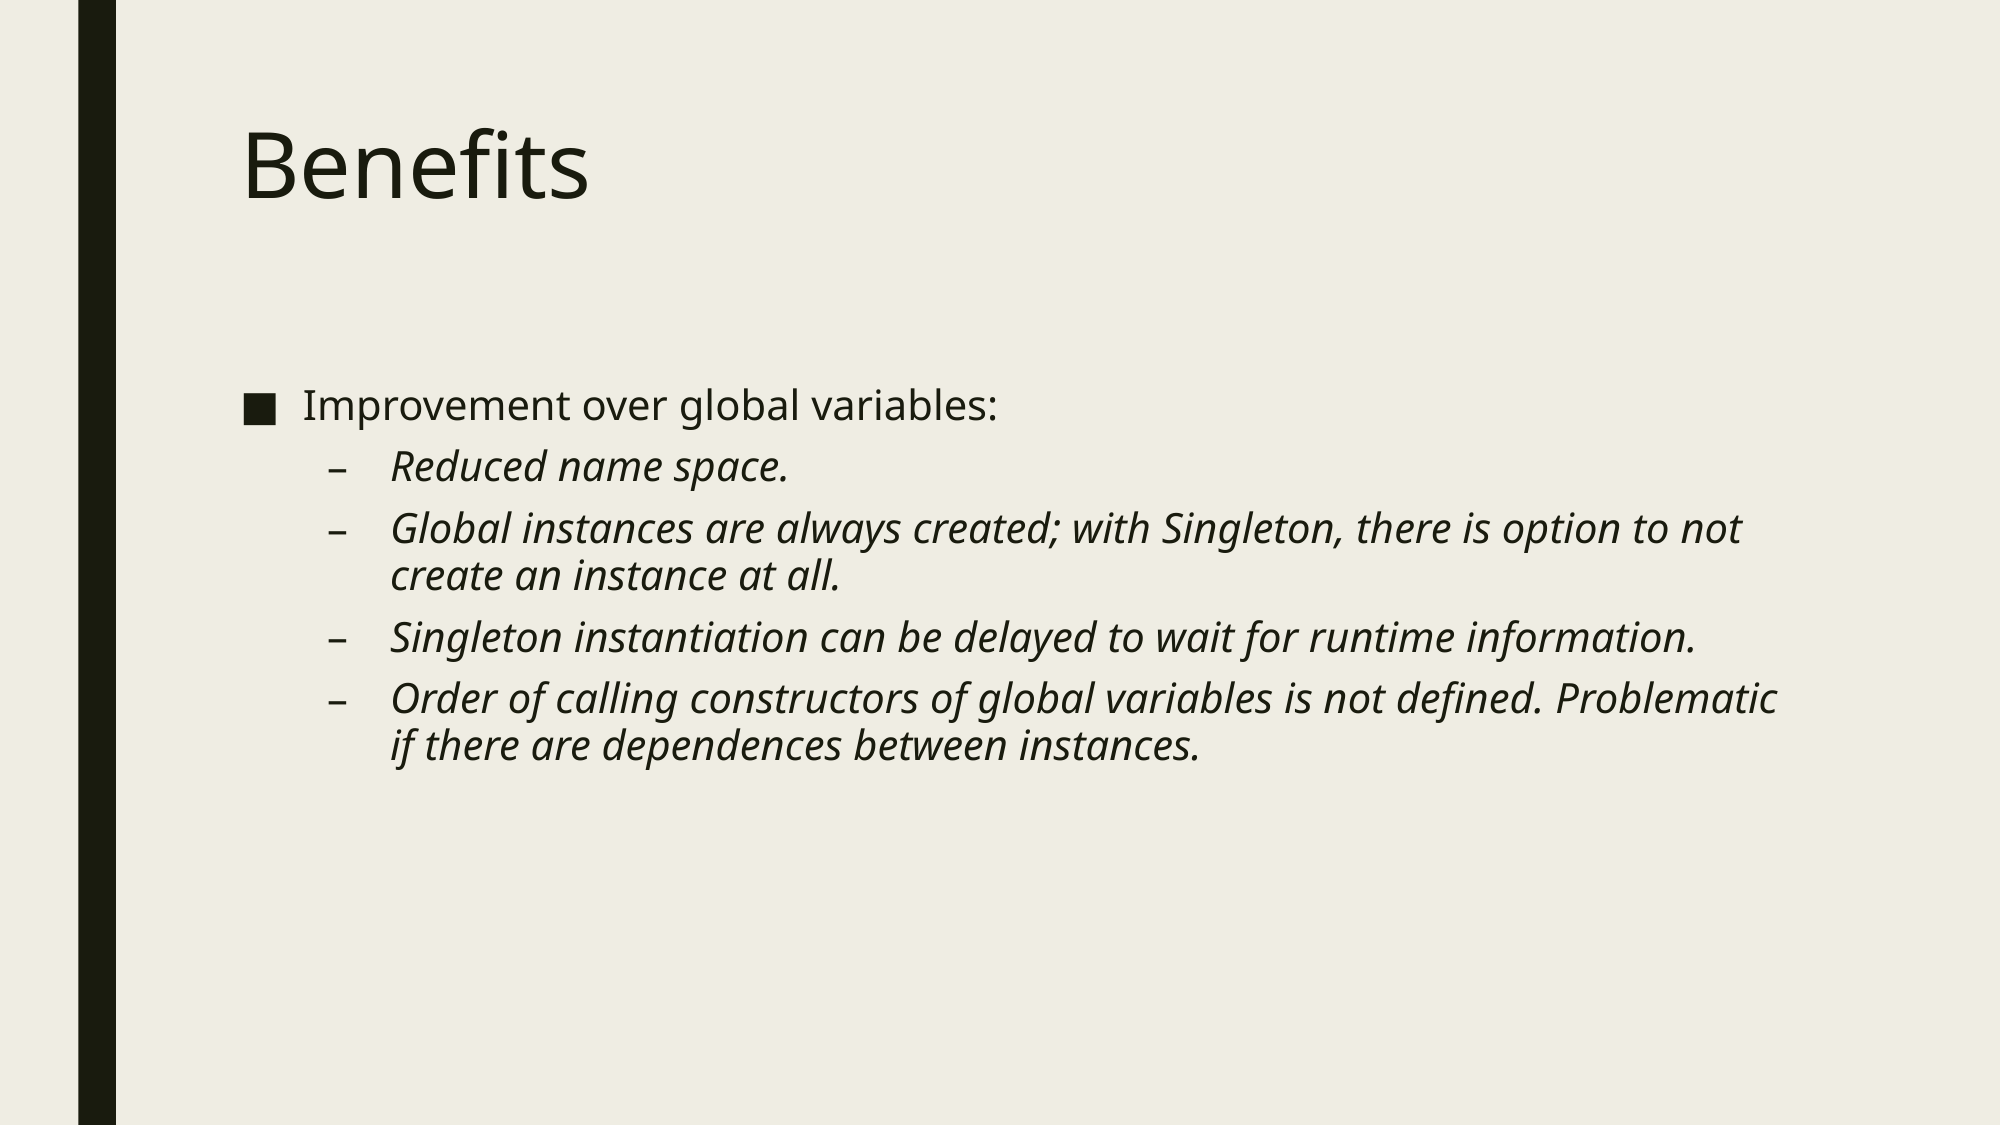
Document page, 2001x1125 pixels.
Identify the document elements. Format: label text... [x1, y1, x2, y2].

title Benefits [225, 112, 1800, 357]
list Improvement over global variables: Reduced name space. Global instances are always created; with Singleton, there is option to not create an instance at all. Singleton instantiation can be delayed to wait for runtime information. Order of calling constructors of global variables is not defined. Problematic if there are dependences between instances. [225, 375, 1800, 963]
